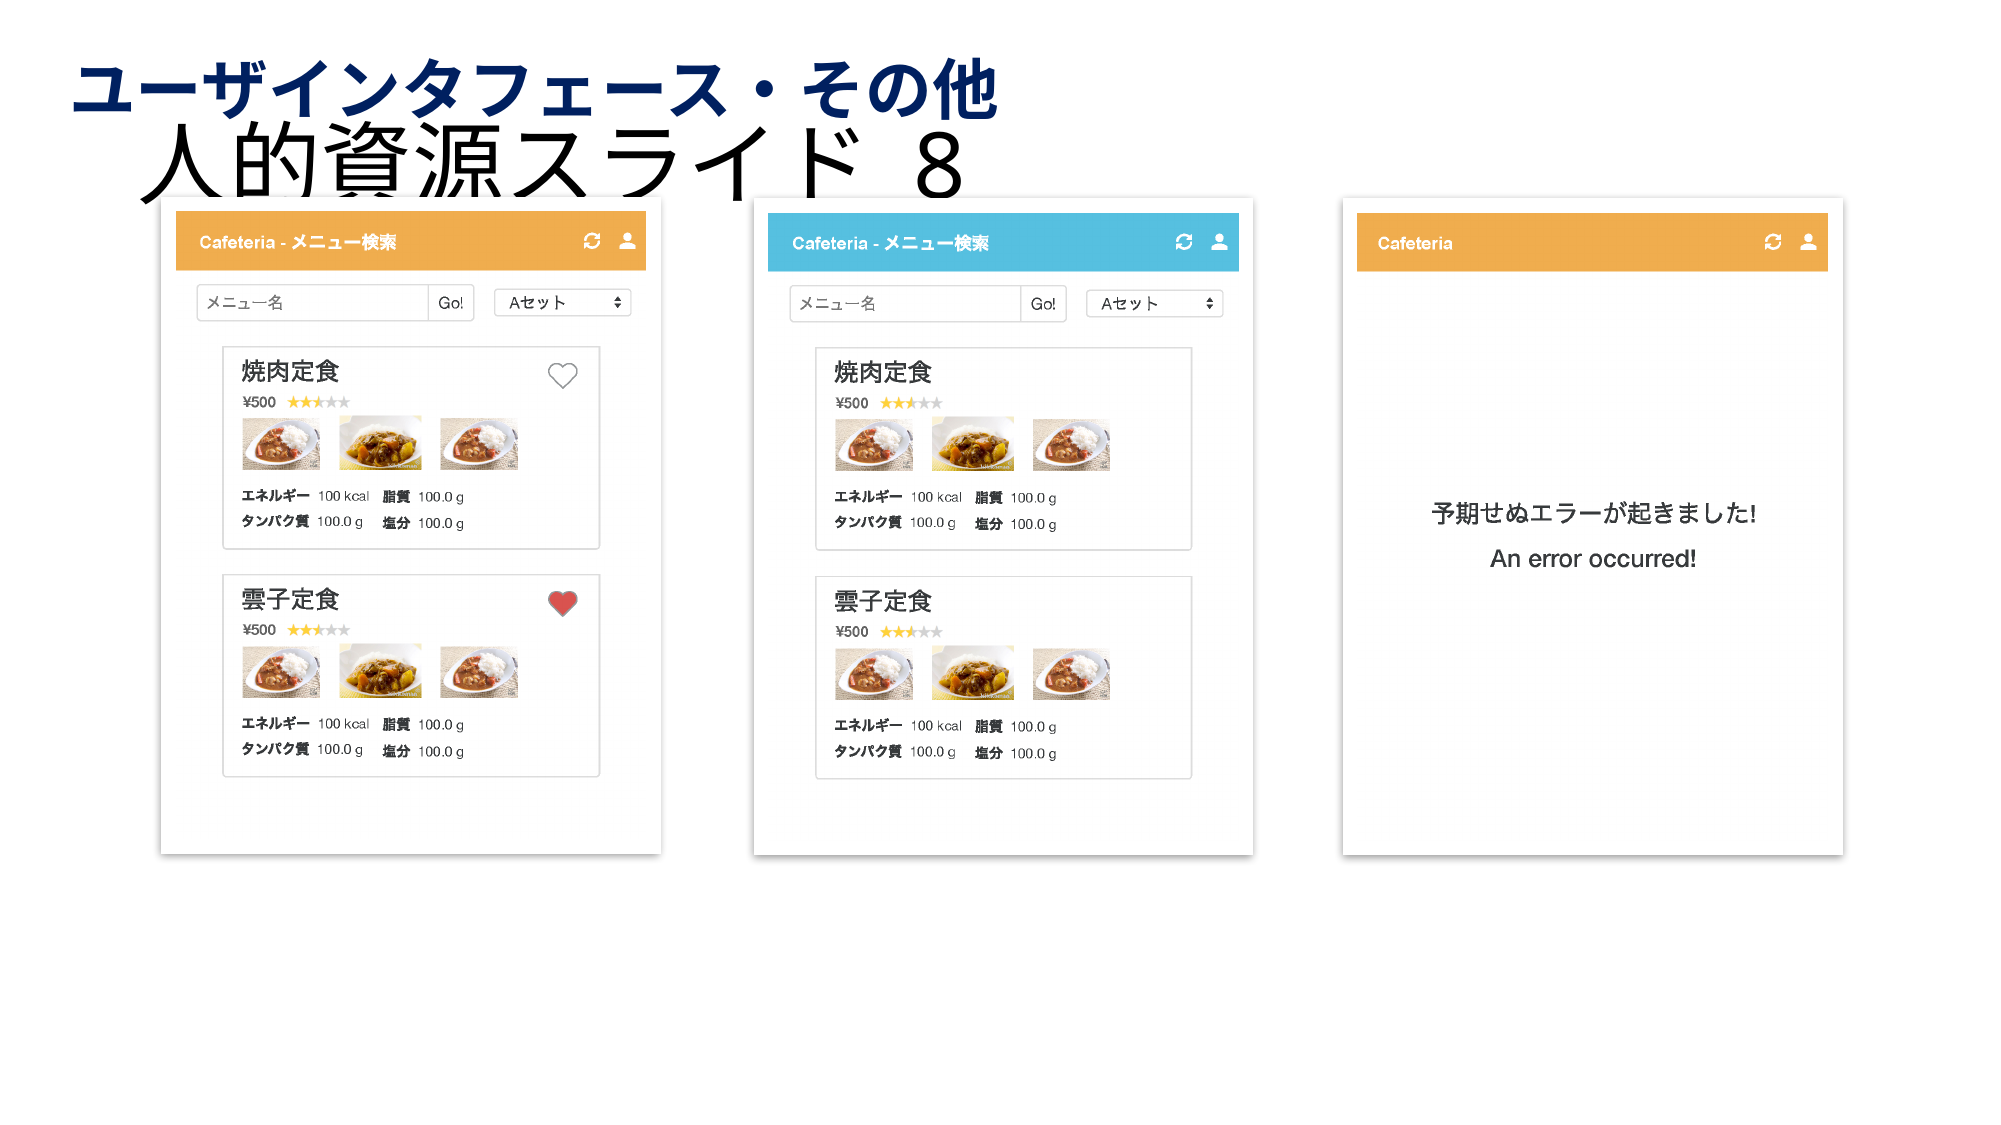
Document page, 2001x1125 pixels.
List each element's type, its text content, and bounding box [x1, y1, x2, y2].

title 人的資源スライド 8 [137, 59, 1863, 278]
picture [1357, 212, 1829, 841]
text_box ユーザインタフェース・その他 [69, 44, 1148, 159]
picture [175, 211, 647, 840]
picture [768, 212, 1239, 841]
